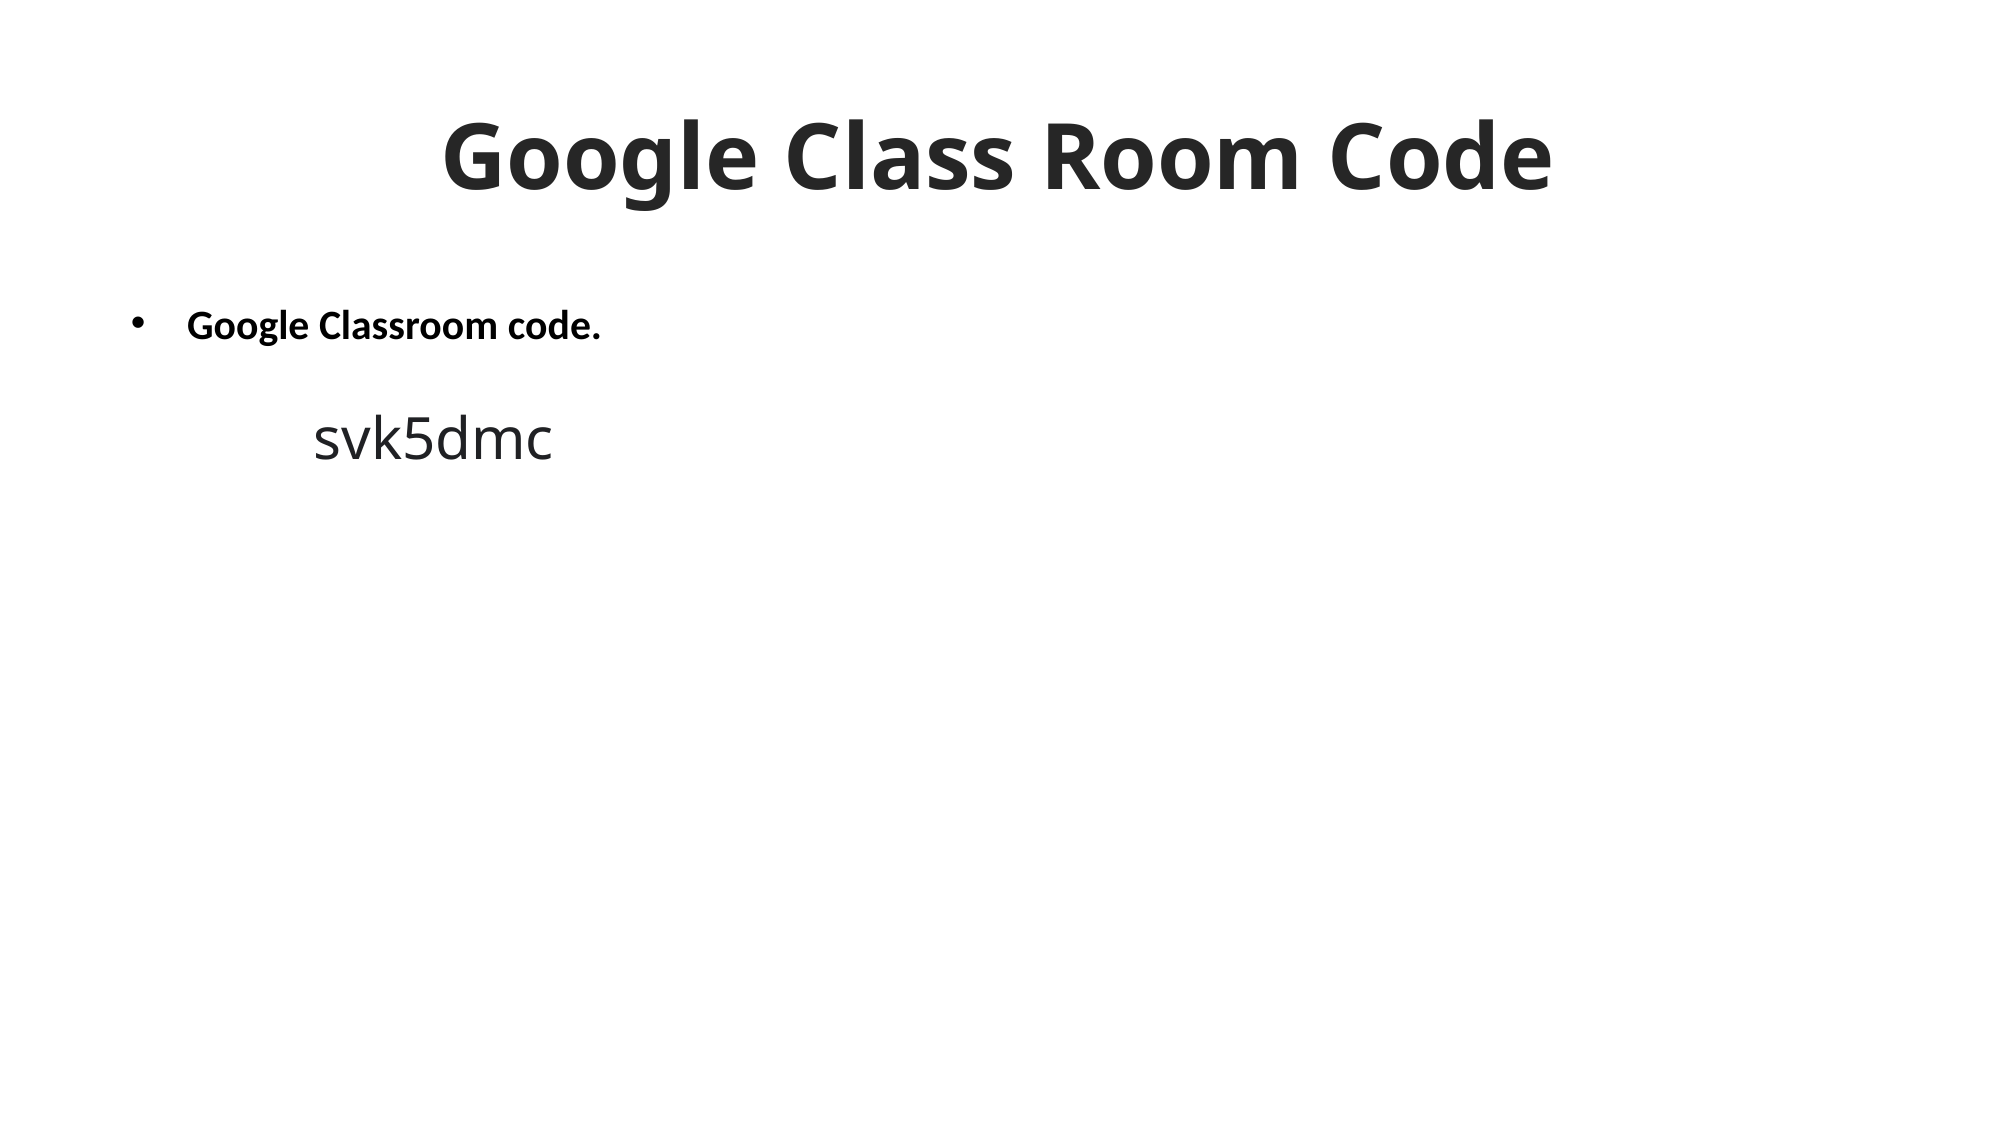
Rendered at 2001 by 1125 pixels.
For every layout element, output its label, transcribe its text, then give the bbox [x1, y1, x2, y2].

text_box svk5dmc [298, 393, 1300, 479]
list Google Class Room Code [48, 100, 1948, 219]
text_box Google Classroom code. [115, 265, 1881, 355]
